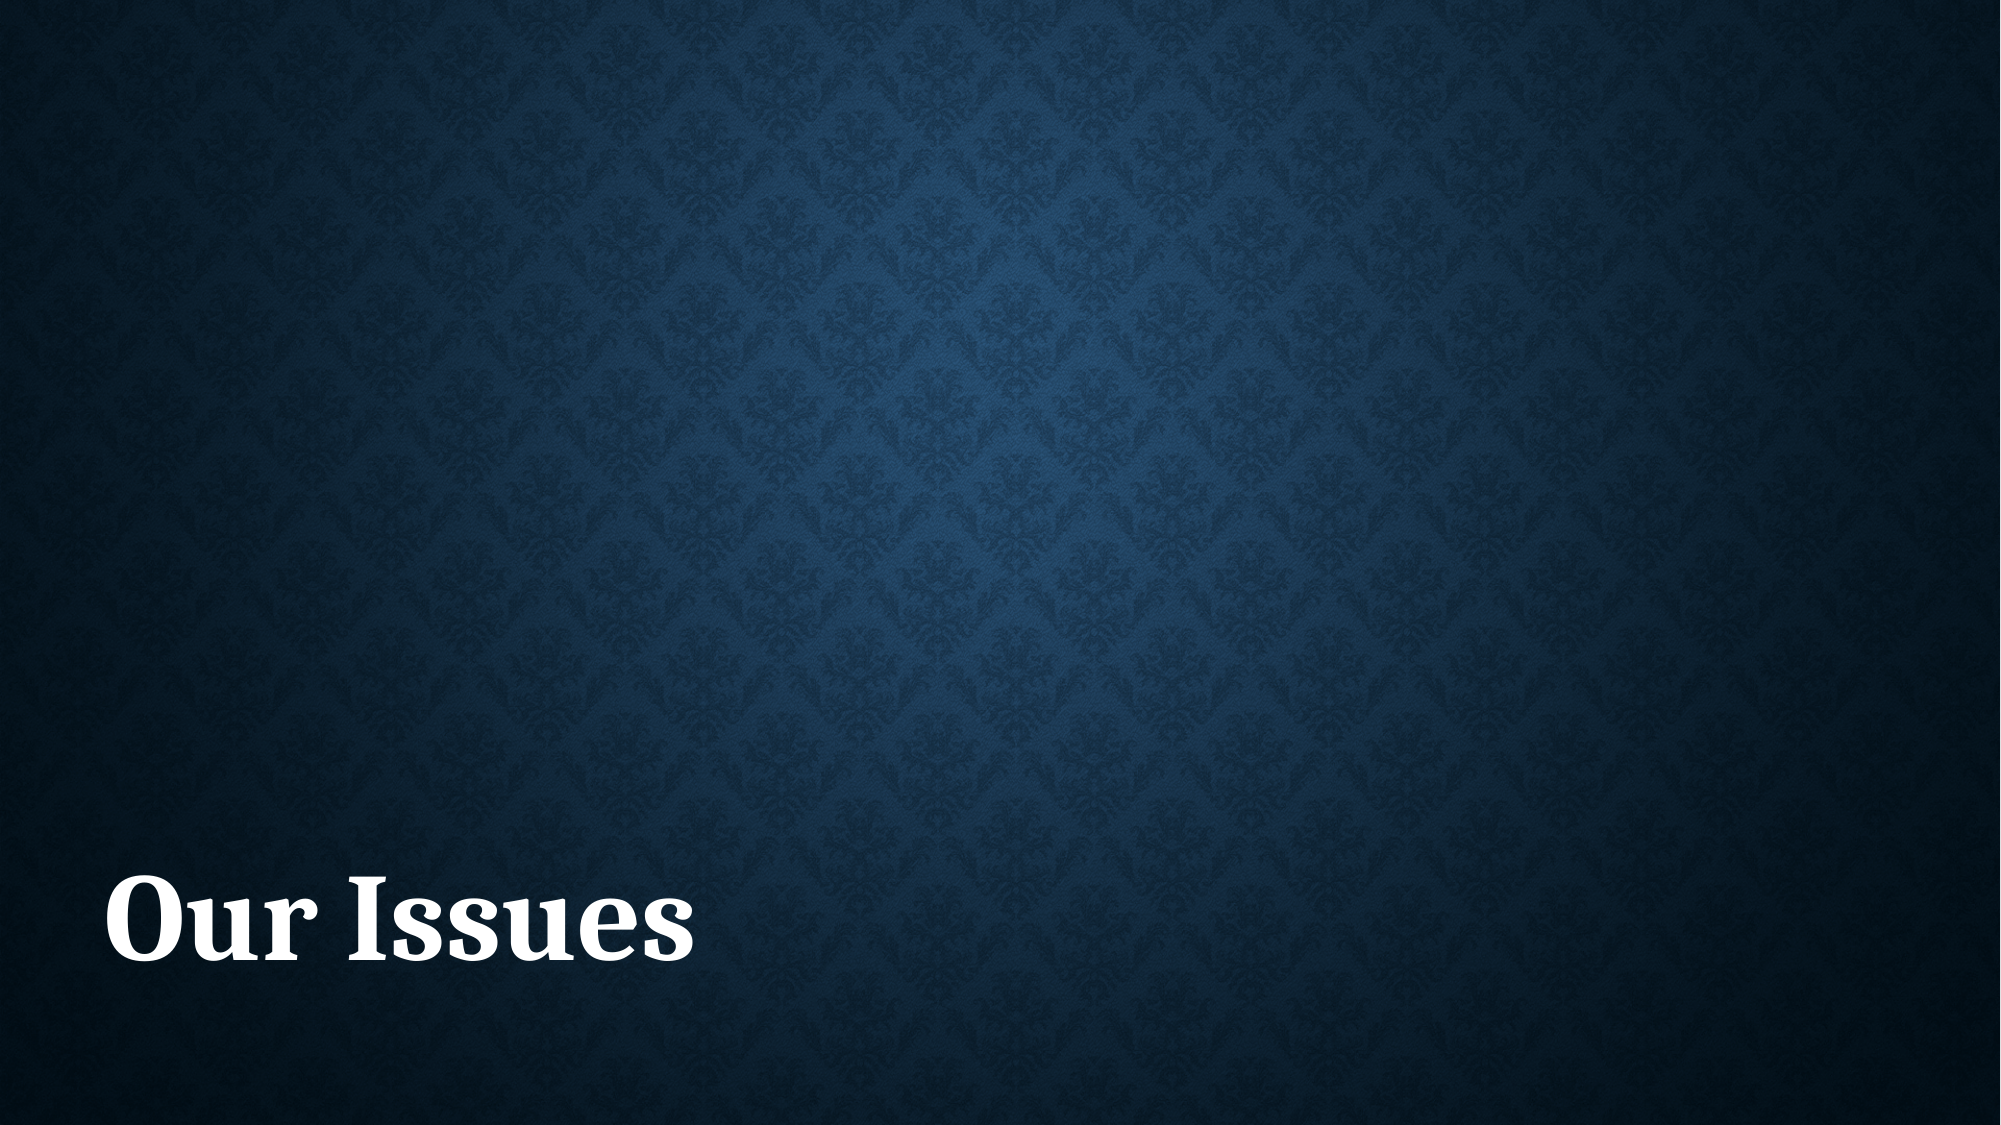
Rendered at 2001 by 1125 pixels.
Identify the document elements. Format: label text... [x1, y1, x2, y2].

text_box Our Issues [88, 848, 989, 972]
